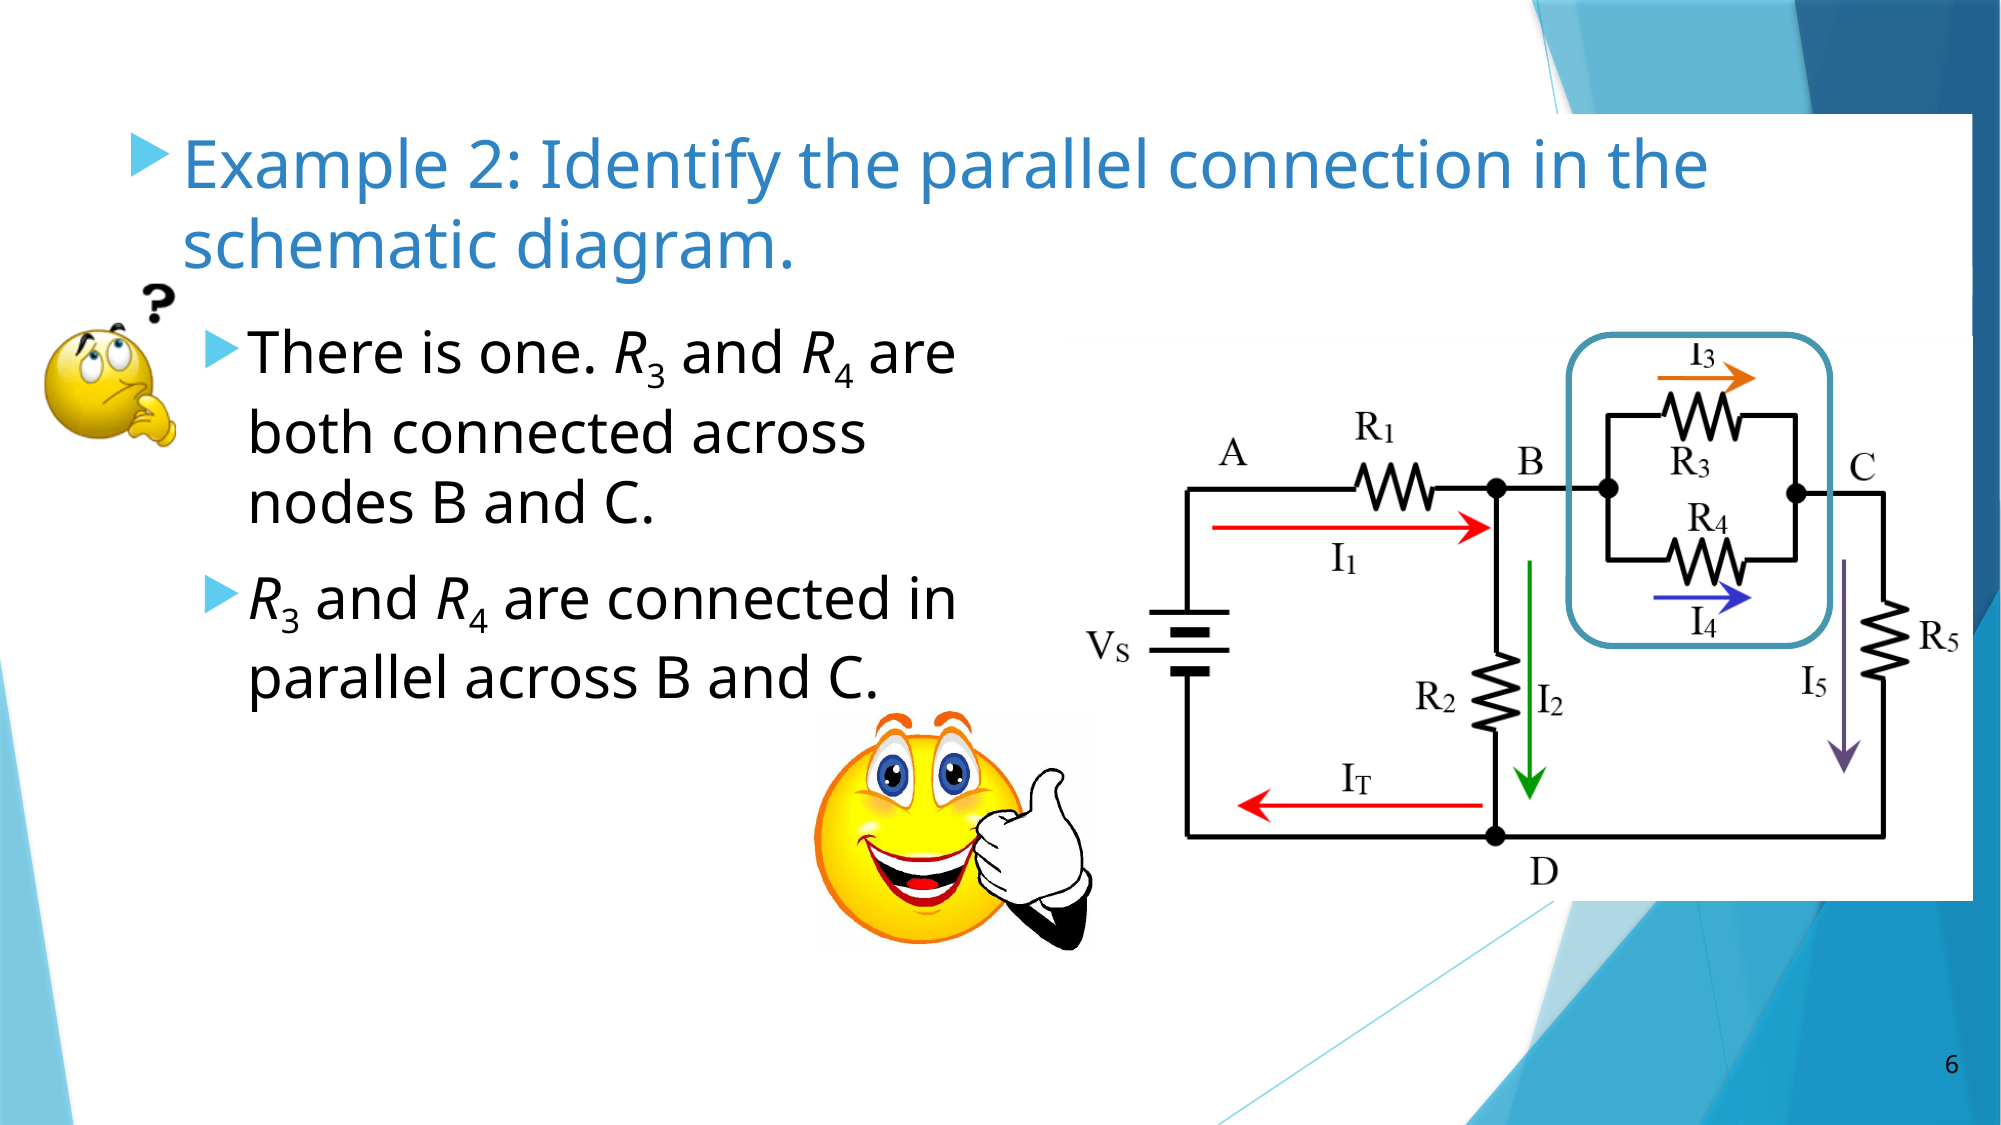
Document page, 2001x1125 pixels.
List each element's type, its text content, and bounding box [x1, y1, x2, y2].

list Example 2: Identify the parallel connection in the schematic diagram. [111, 114, 1973, 295]
text_box There is one. R3 and R4 are both connected across nodes B and C. [111, 308, 1036, 543]
picture [24, 278, 197, 452]
slide_number 6 [1862, 1035, 1975, 1096]
text_box R3 and R4 are connected in parallel across B and C. [110, 553, 1064, 739]
text_box [1497, 265, 1974, 337]
picture [812, 336, 1973, 952]
